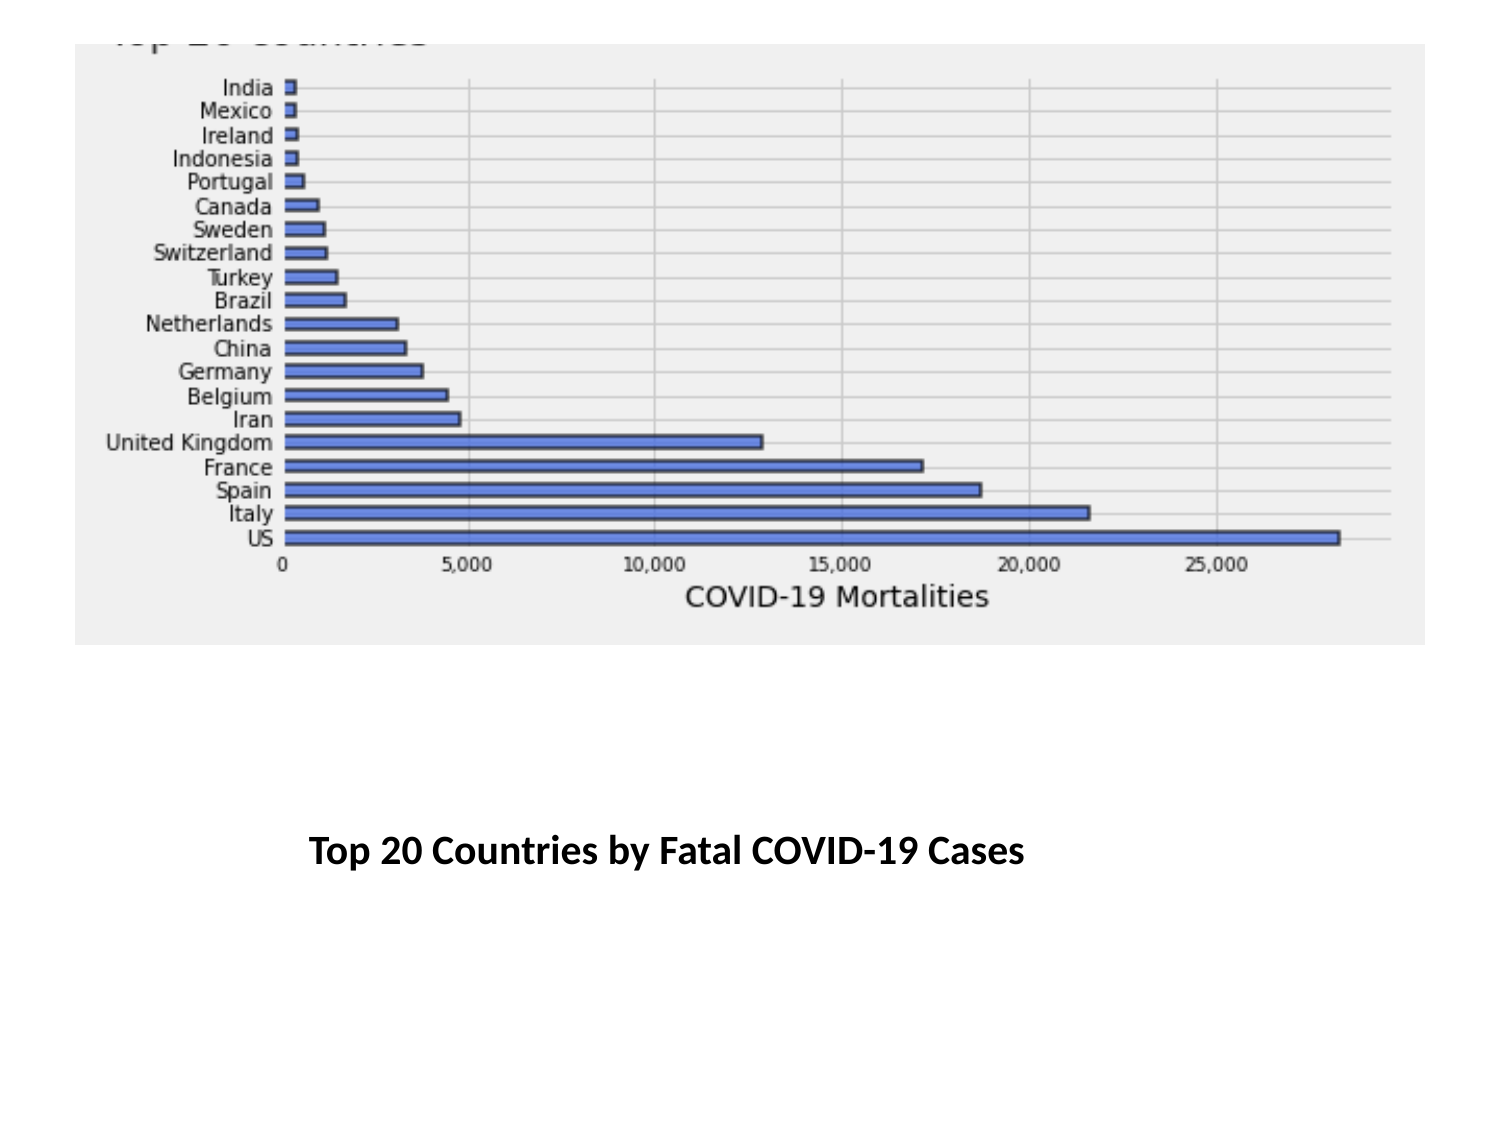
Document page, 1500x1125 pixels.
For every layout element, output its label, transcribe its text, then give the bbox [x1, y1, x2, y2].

title Top 20 Countries by Fatal COVID-19 Cases [294, 787, 1194, 881]
picture [74, 44, 1426, 646]
